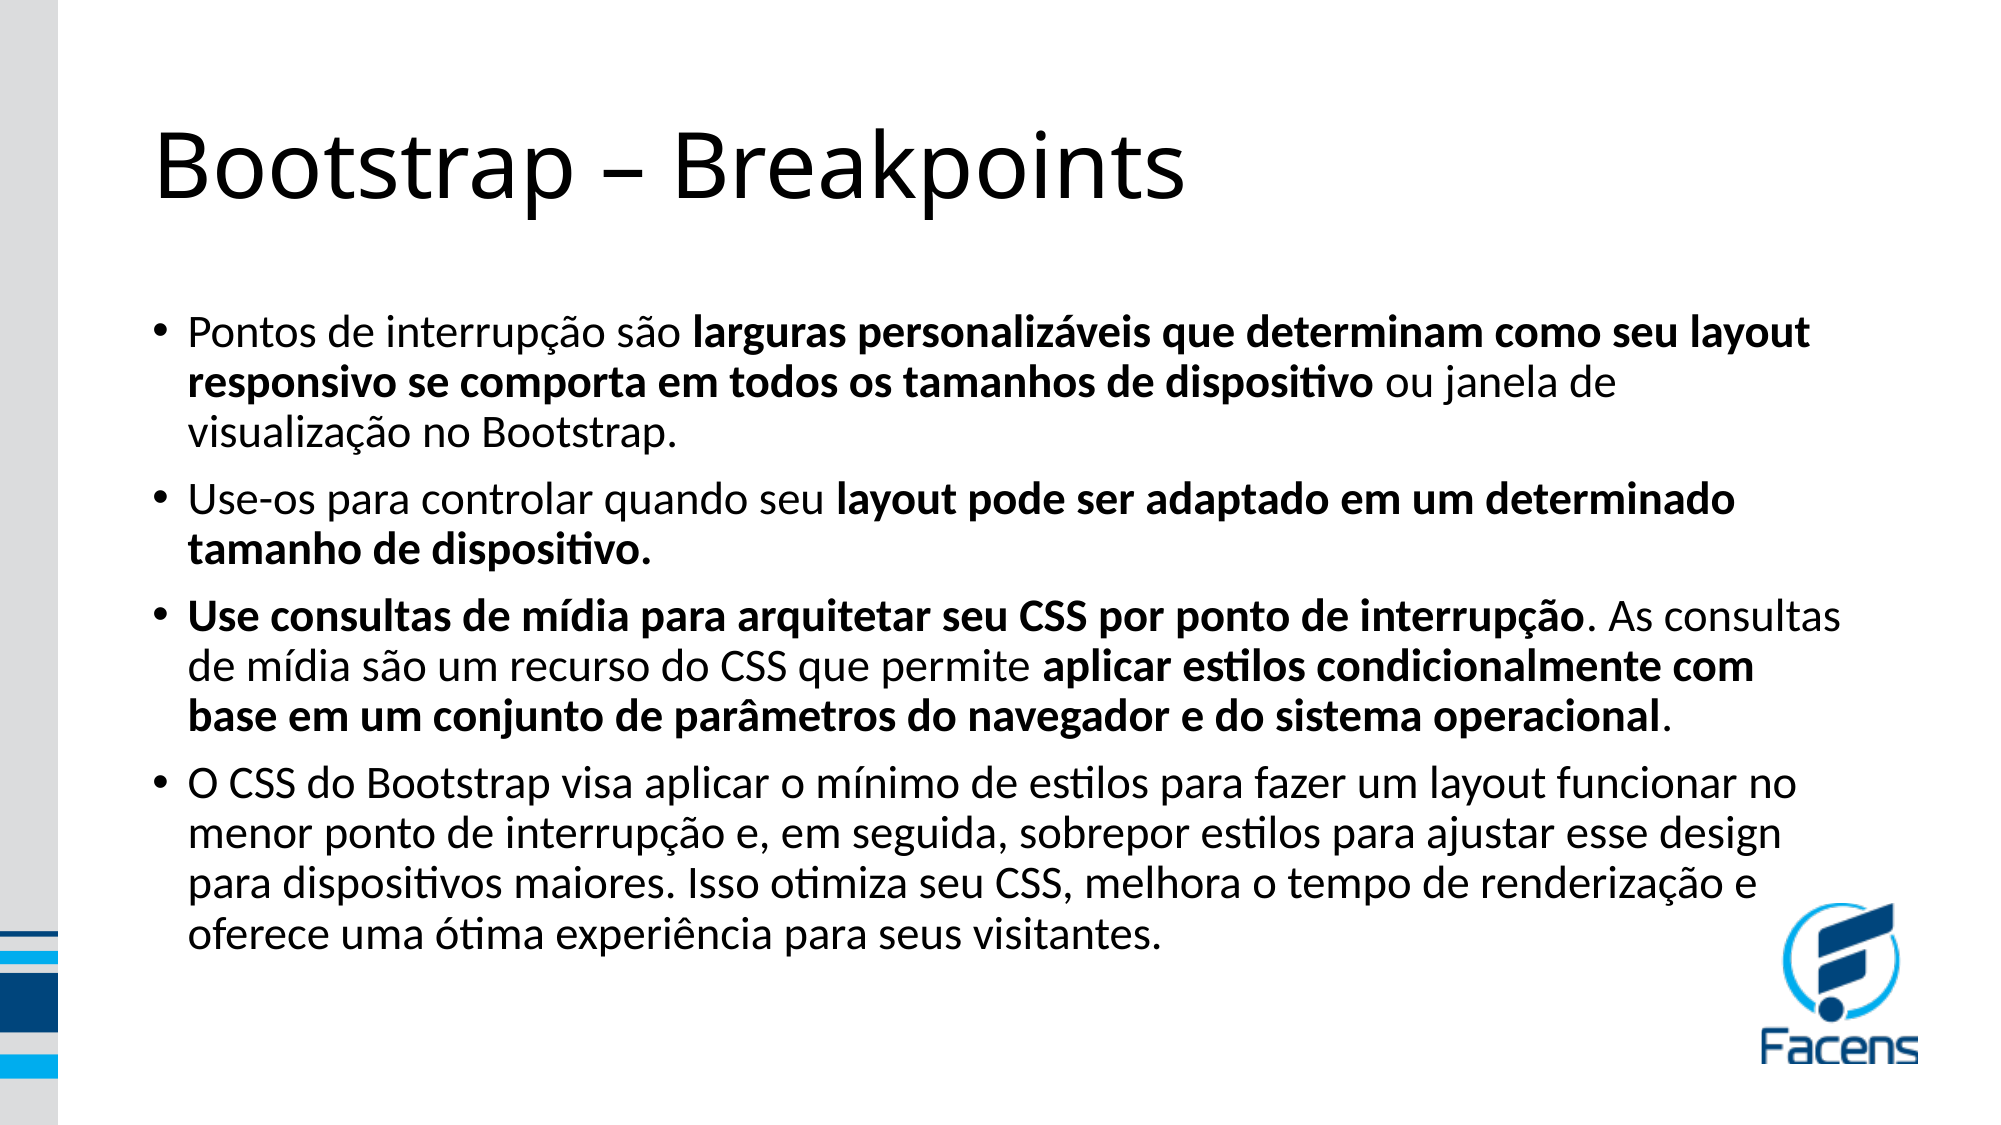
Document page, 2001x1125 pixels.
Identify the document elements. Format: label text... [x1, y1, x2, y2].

list Pontos de interrupção são larguras personalizáveis ​​que determinam como seu layout responsivo se comporta em todos os tamanhos de dispositivo ou janela de visualização no Bootstrap. Use-os para controlar quando seu layout pode ser adaptado em um determinado tamanho de dispositivo. Use consultas de mídia para arquitetar seu CSS por ponto de interrupção. As consultas de mídia são um recurso do CSS que permite aplicar estilos condicionalmente com base em um conjunto de parâmetros do navegador e do sistema operacional. O CSS do Bootstrap visa aplicar o mínimo de estilos para fazer um layout funcionar no menor ponto de interrupção e, em seguida, sobrepor estilos para ajustar esse design para dispositivos maiores. Isso otimiza seu CSS, melhora o tempo de renderização e oferece uma ótima experiência para seus visitantes. [137, 299, 1863, 1014]
title Bootstrap – Breakpoints [137, 59, 1863, 278]
picture [0, 0, 58, 950]
picture [0, 965, 58, 1054]
picture [0, 1079, 58, 1125]
picture [1761, 903, 1918, 1064]
